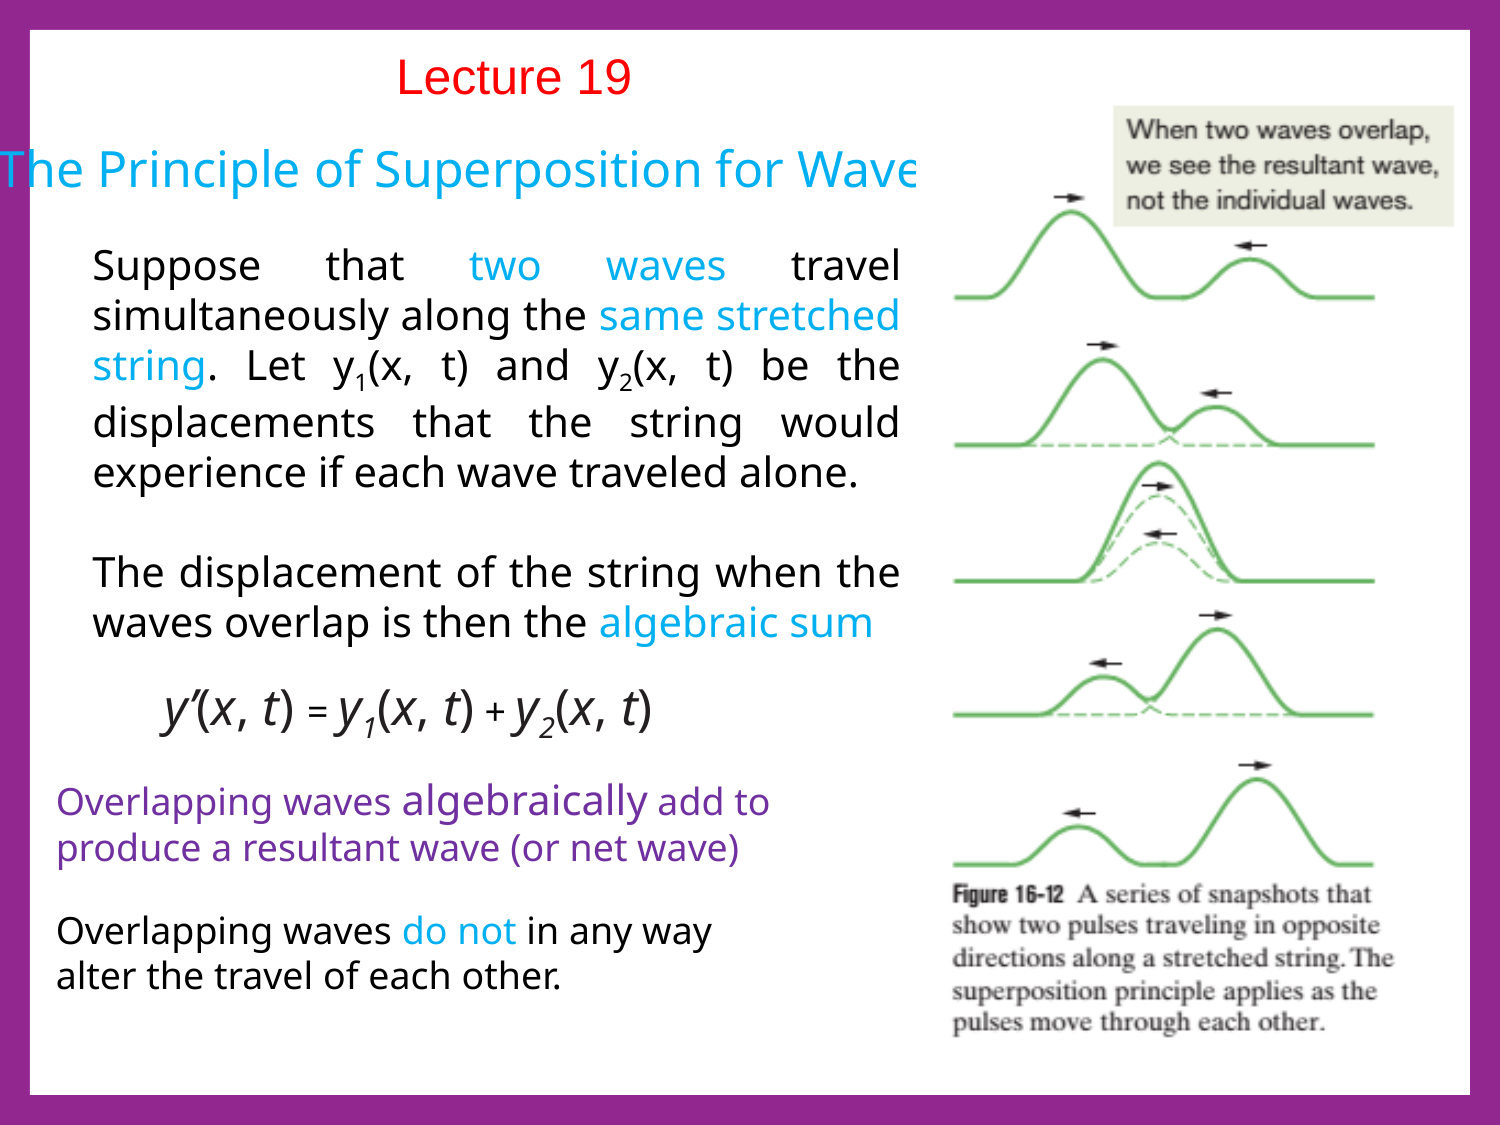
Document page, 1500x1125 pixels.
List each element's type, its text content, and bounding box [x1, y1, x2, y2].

text_box The Principle of Superposition for Waves [0, 130, 909, 206]
text_box y’(x, t) = y1(x, t) + y2(x, t) [150, 668, 678, 752]
text_box Lecture 19 [381, 37, 852, 112]
picture [915, 104, 1460, 1064]
text_box Overlapping waves algebraically add to produce a resultant wave (or net wave) [40, 766, 880, 877]
text_box Suppose that two waves travel simultaneously along the same stretched string. Let y1(x, t) and y2(x, t) be the displacements that the string would experience if each wave traveled alone. The displacement of the string when the waves overlap is then the algebraic sum [77, 231, 909, 654]
text_box Overlapping waves do not in any way alter the travel of each other. [41, 899, 787, 1005]
